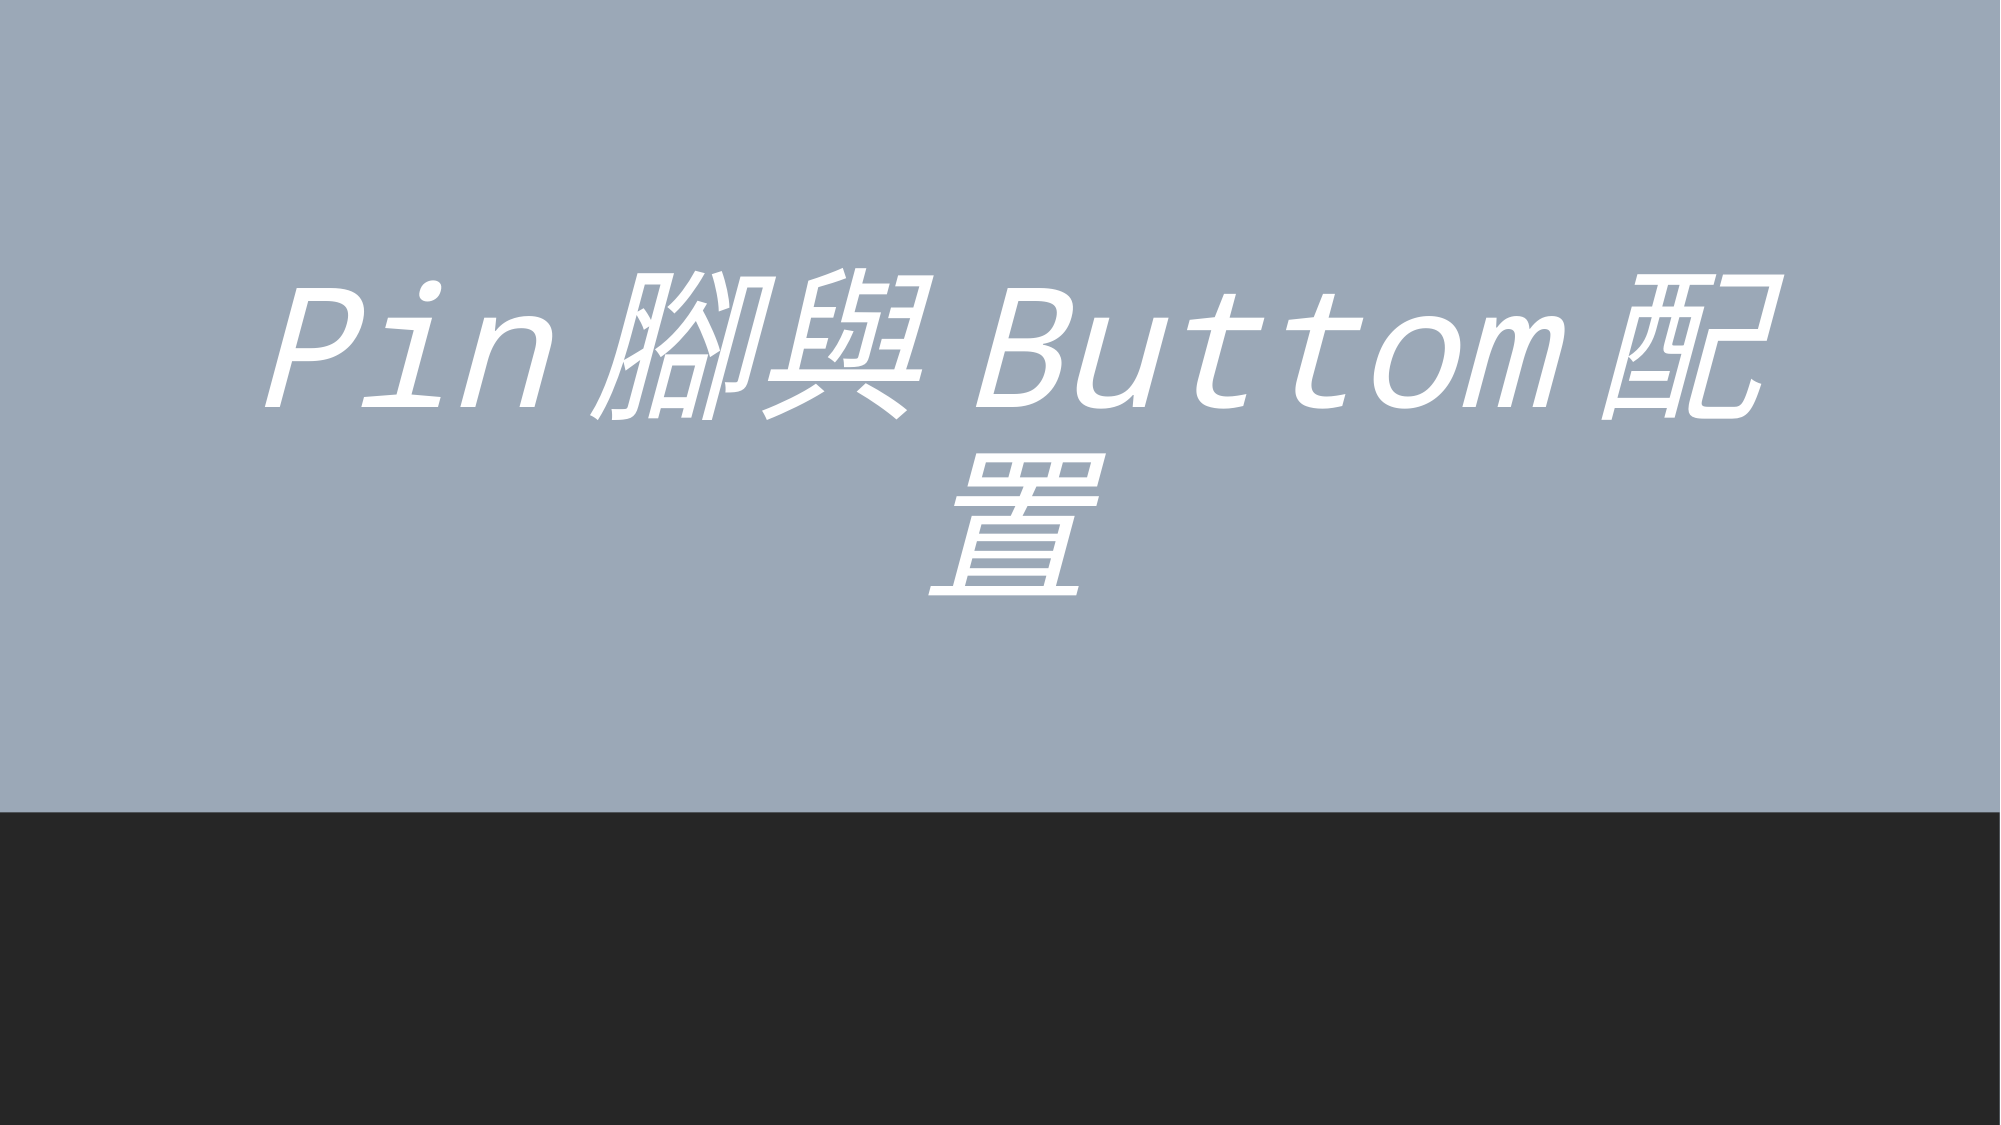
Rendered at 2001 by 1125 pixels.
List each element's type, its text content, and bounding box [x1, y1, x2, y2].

title Pin腳與Buttom配置 [180, 124, 1830, 763]
text_box [0, 811, 2000, 1125]
text_box [0, 0, 2000, 811]
